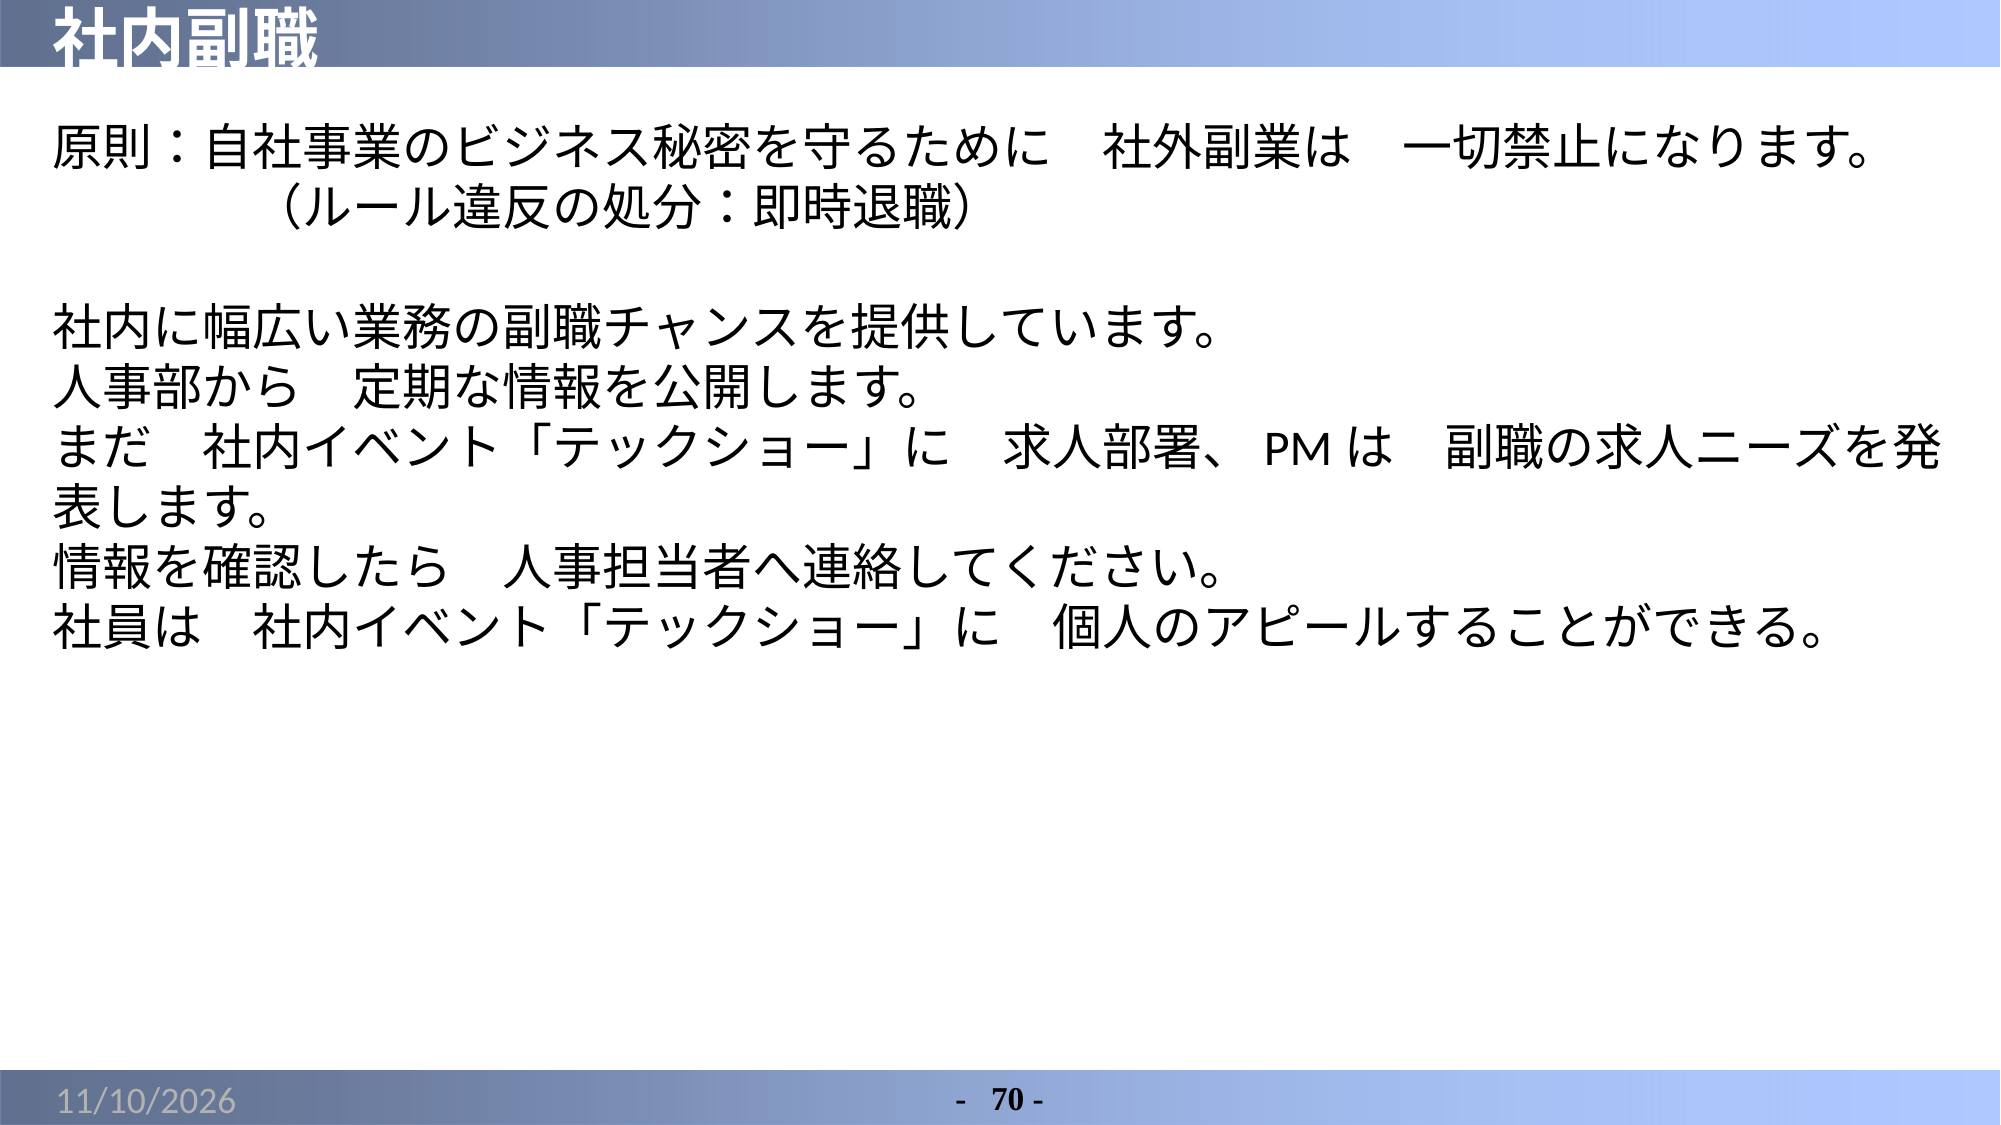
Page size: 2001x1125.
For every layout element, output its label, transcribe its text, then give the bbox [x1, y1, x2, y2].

slide_number - 70 - [934, 1078, 1063, 1117]
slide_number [55, 1076, 516, 1122]
title 社内副職 [52, 0, 1946, 78]
list 原則：自社事業のビジネス秘密を守るために 社外副業は 一切禁止になります。 （ルール違反の処分：即時退職） 社内に幅広い業務の副職チャンスを提供しています。 人事部から 定期な情報を公開します。 まだ 社内イベント「テックショー」に 求人部署、PMは 副職の求人ニーズを発表します。 情報を確認したら 人事担当者へ連絡してください。 社員は 社内イベント「テックショー」に 個人のアピールすることができる。 [52, 115, 1946, 600]
